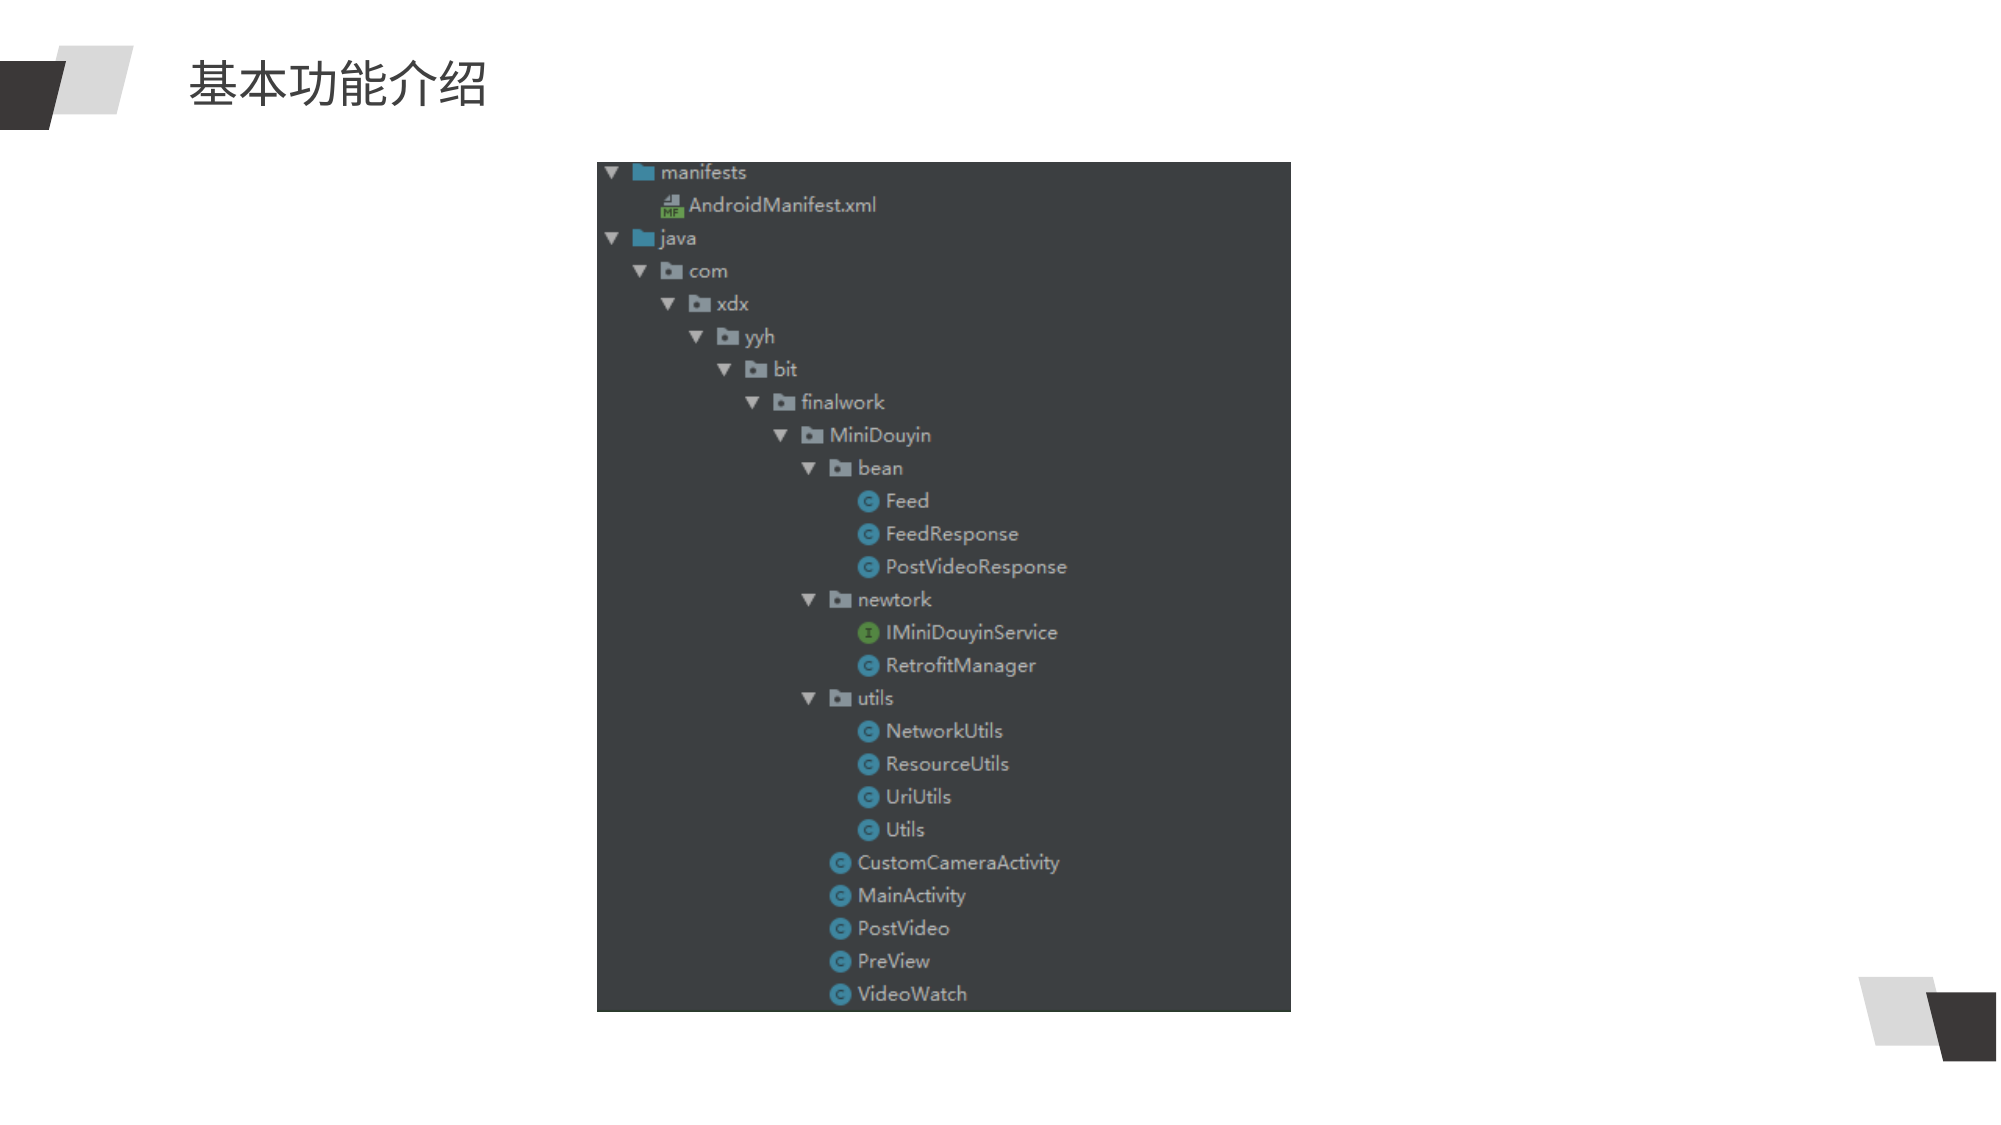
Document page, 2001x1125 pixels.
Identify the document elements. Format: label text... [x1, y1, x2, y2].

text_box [1858, 976, 1997, 1062]
picture [597, 162, 1291, 1012]
text_box 基本功能介绍 [173, 45, 565, 121]
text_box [0, 45, 134, 130]
